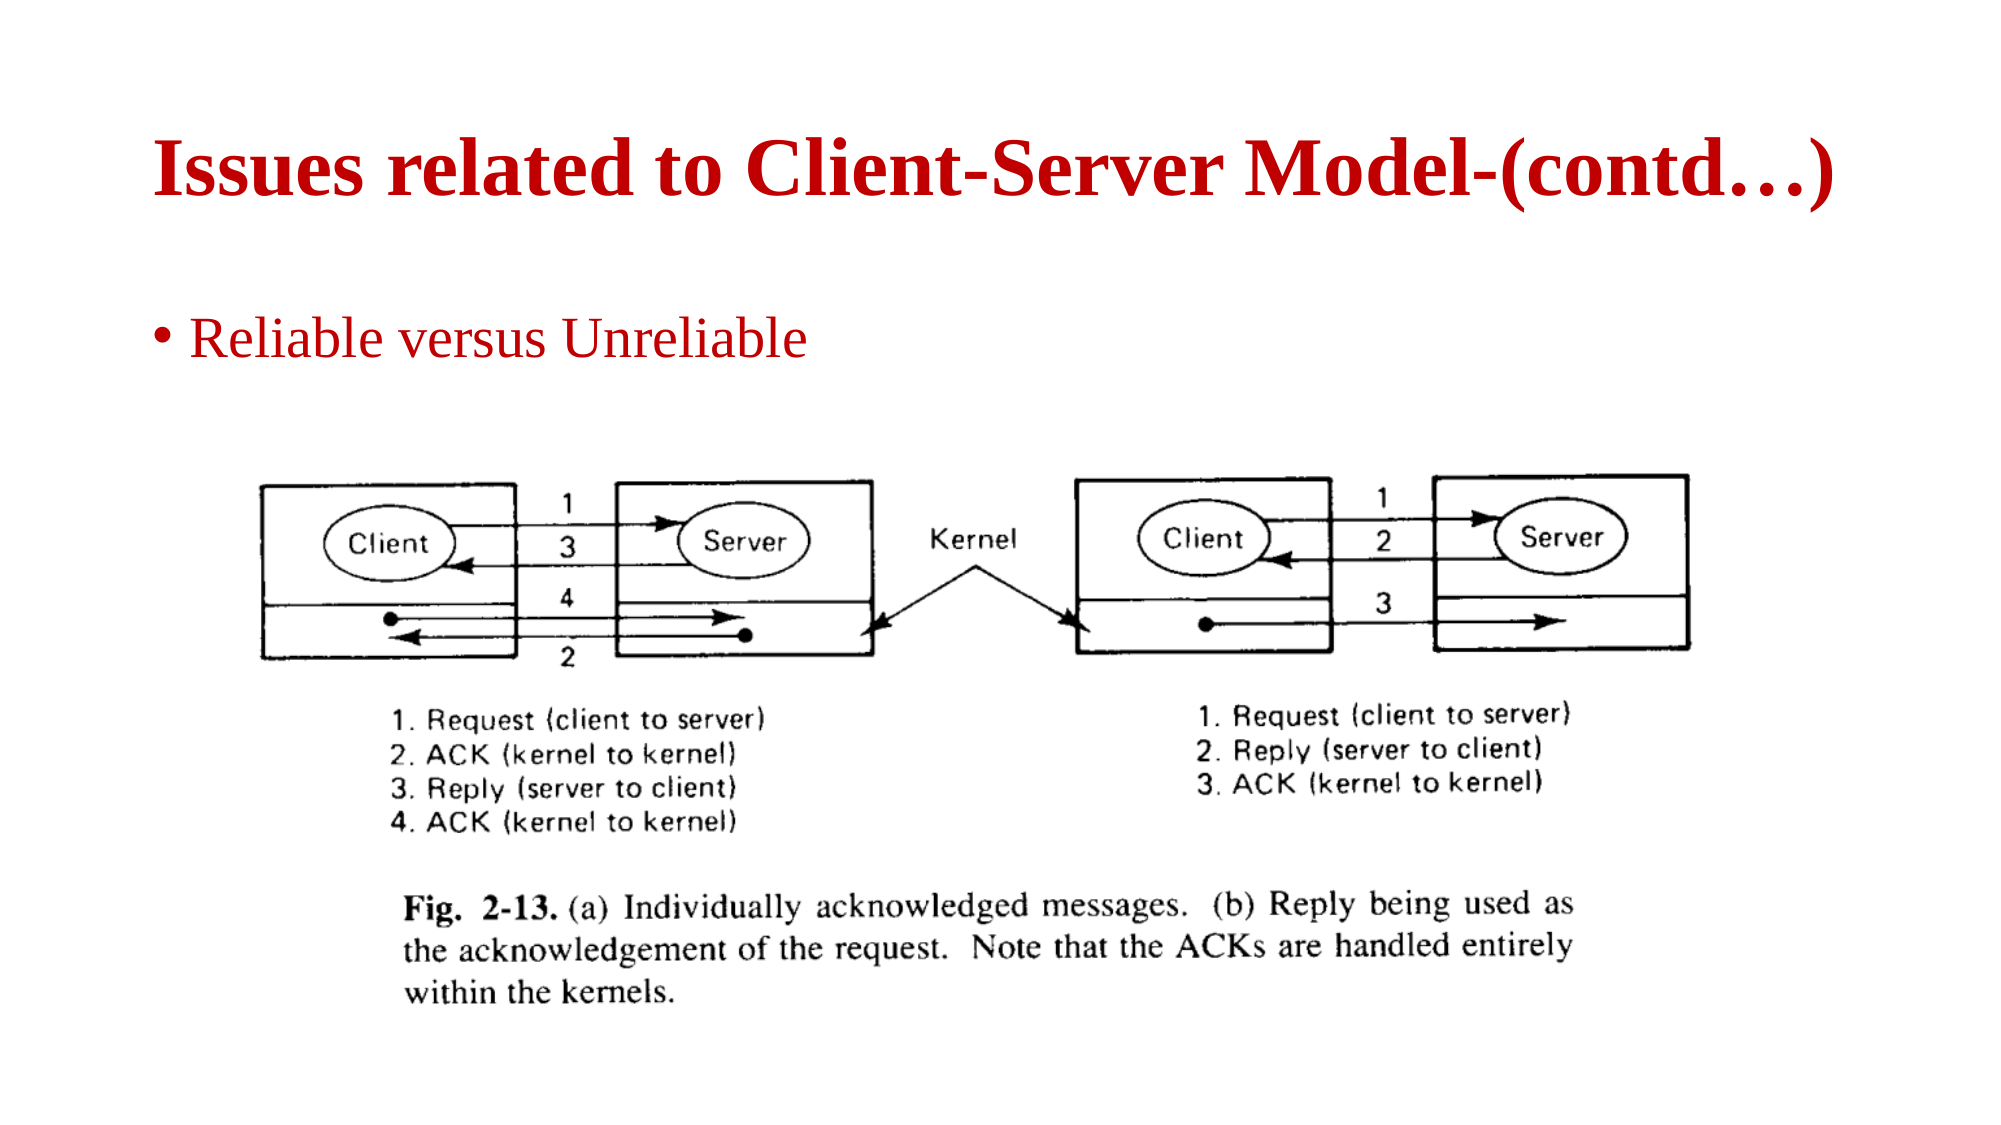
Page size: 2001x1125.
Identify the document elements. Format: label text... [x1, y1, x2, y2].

picture [247, 462, 1695, 1014]
list Reliable versus Unreliable [137, 299, 1863, 1014]
title Issues related to Client-Server Model-(contd…) [137, 59, 1863, 278]
